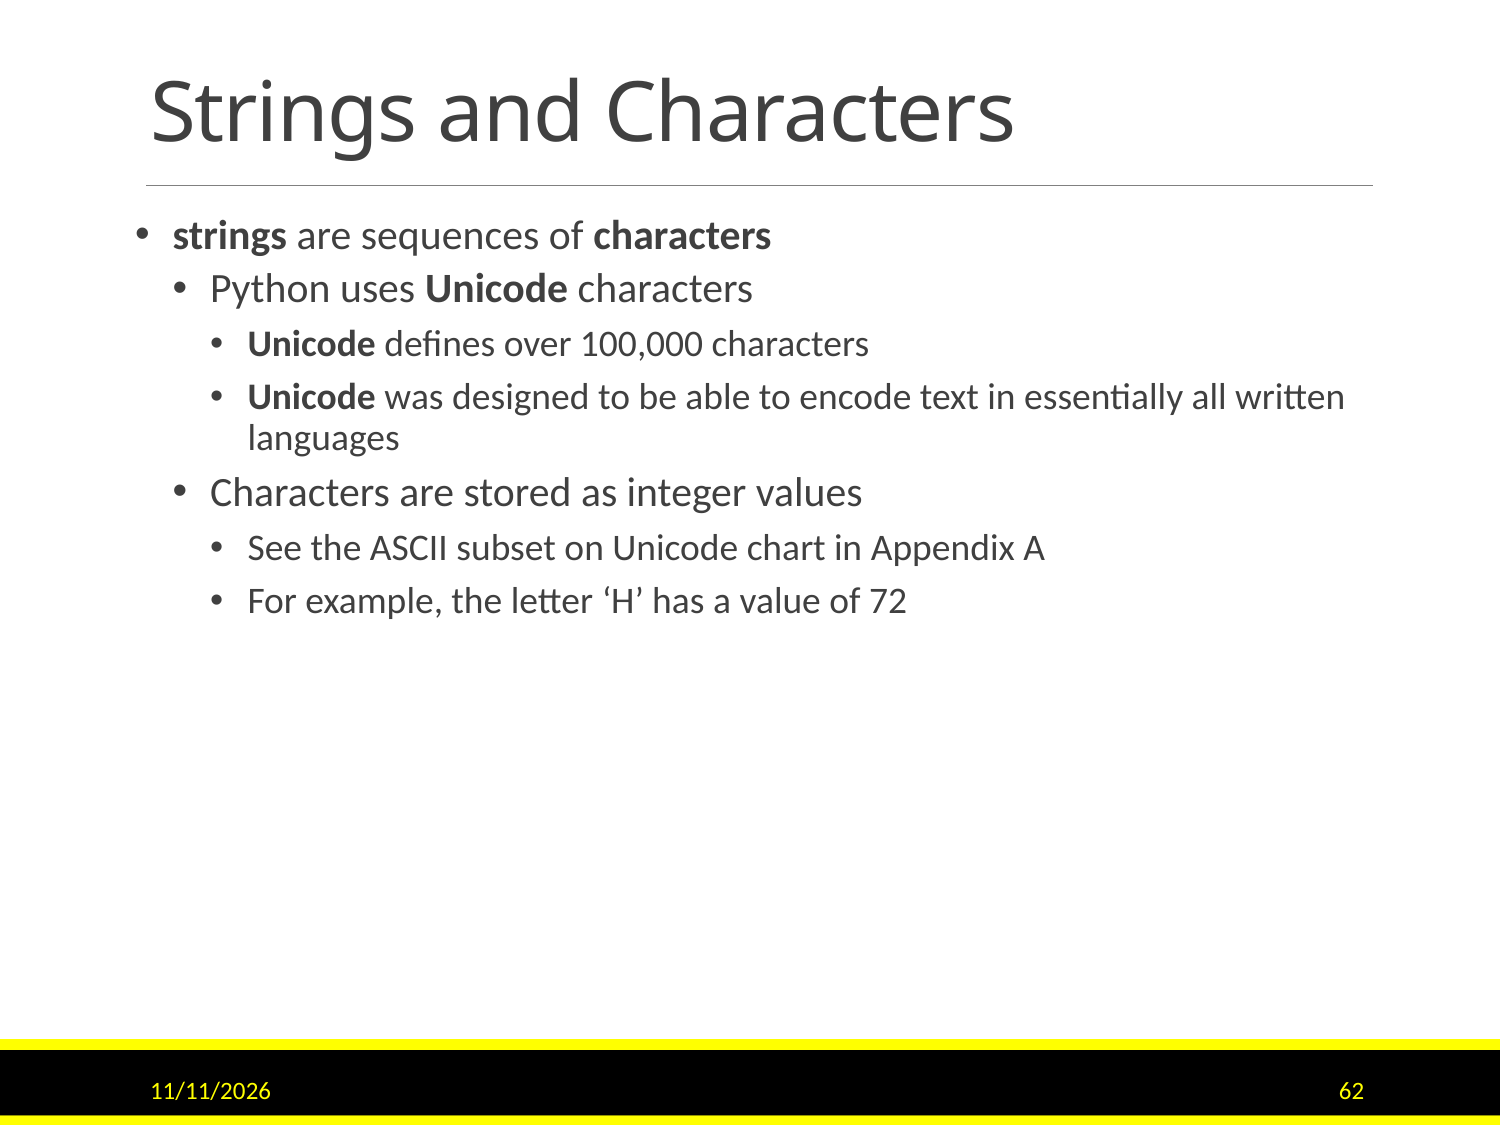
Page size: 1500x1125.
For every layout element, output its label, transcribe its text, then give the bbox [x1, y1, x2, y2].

list strings are sequences of characters Python uses Unicode characters Unicode defines over 100,000 characters Unicode was designed to be able to encode text in essentially all written languages Characters are stored as integer values See the ASCII subset on Unicode chart in Appendix A For example, the letter ‘H’ has a value of 72 [135, 205, 1373, 963]
title Strings and Characters [135, 47, 1373, 167]
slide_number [135, 1059, 440, 1120]
slide_number 62 [1218, 1059, 1380, 1120]
